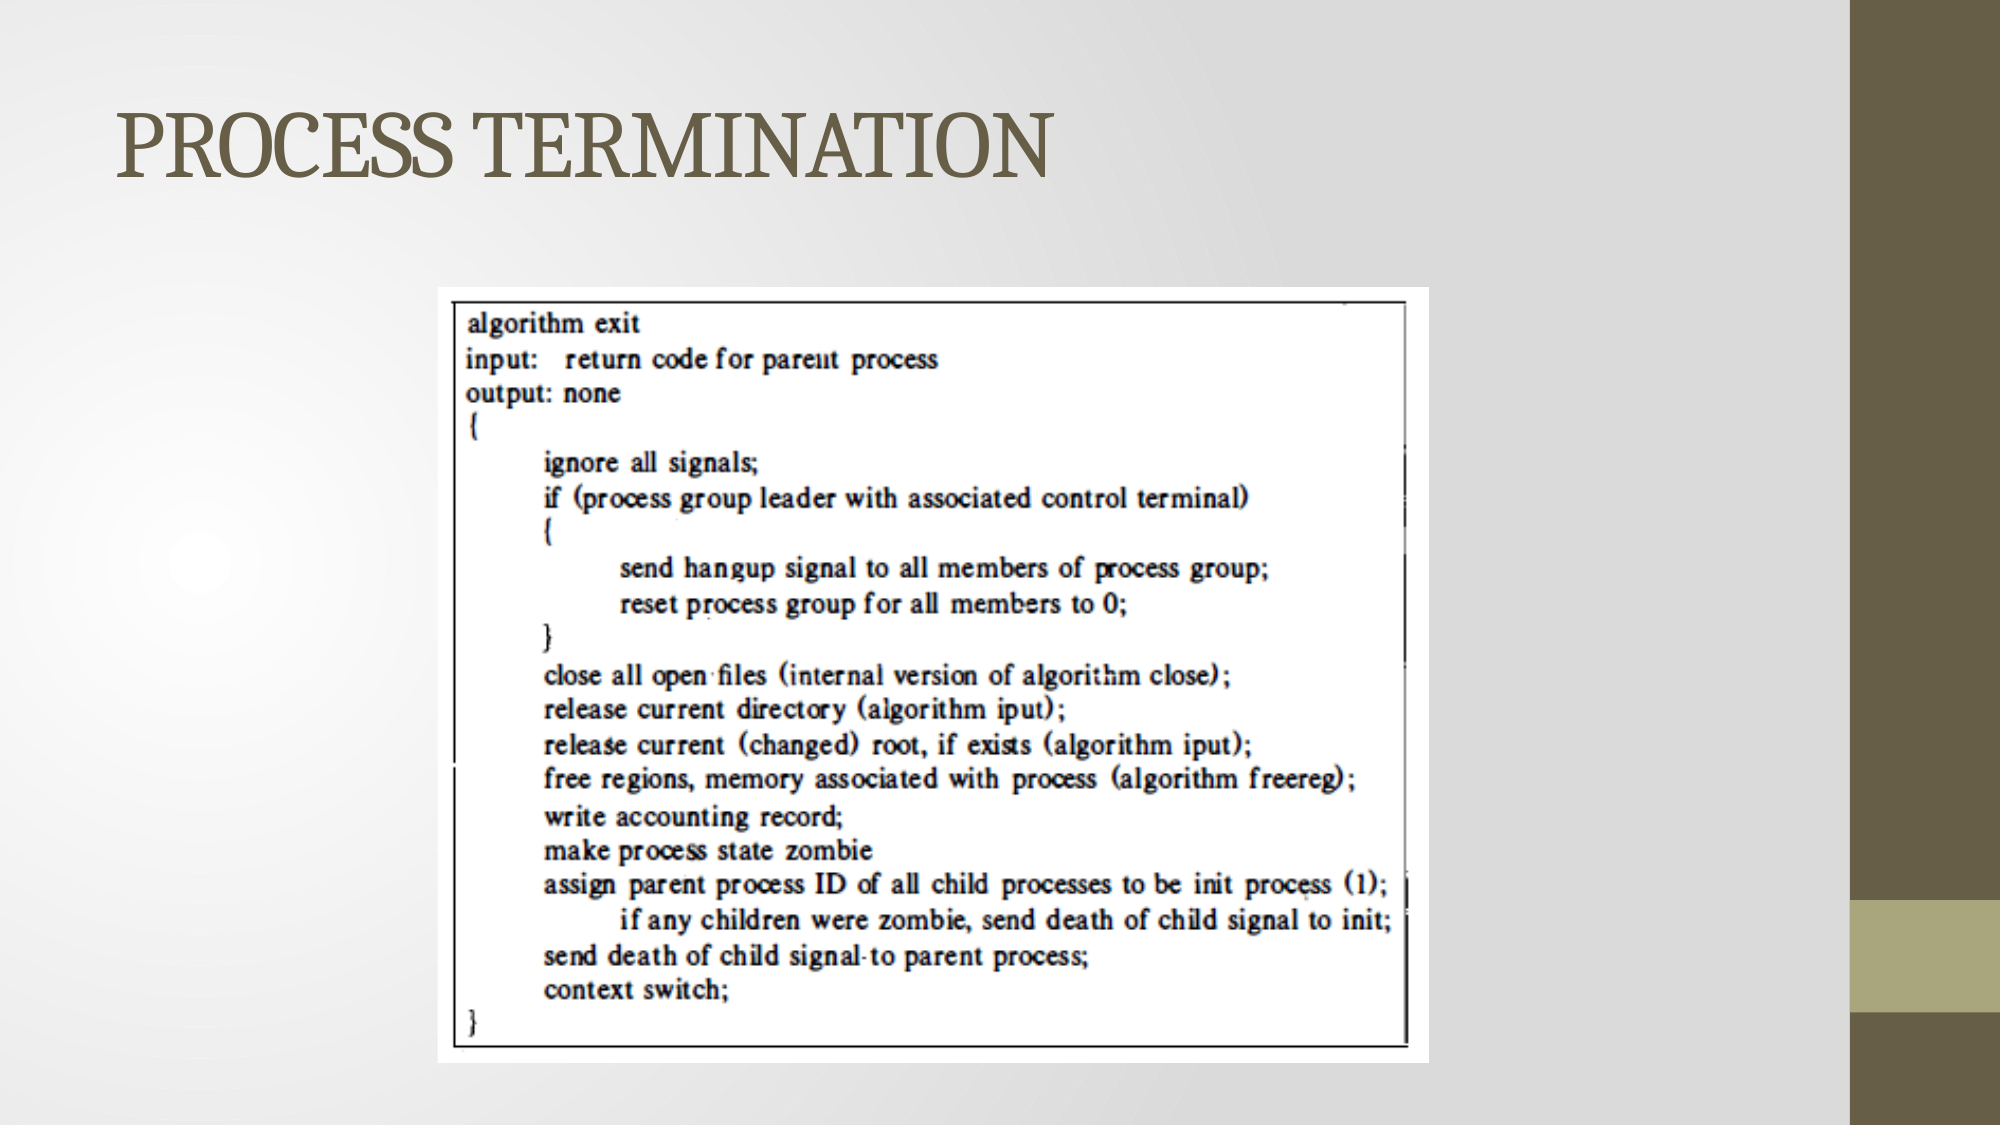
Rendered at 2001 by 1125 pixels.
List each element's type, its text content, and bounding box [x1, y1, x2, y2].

picture [437, 286, 1430, 1063]
title PROCESS TERMINATION [99, 45, 1767, 233]
